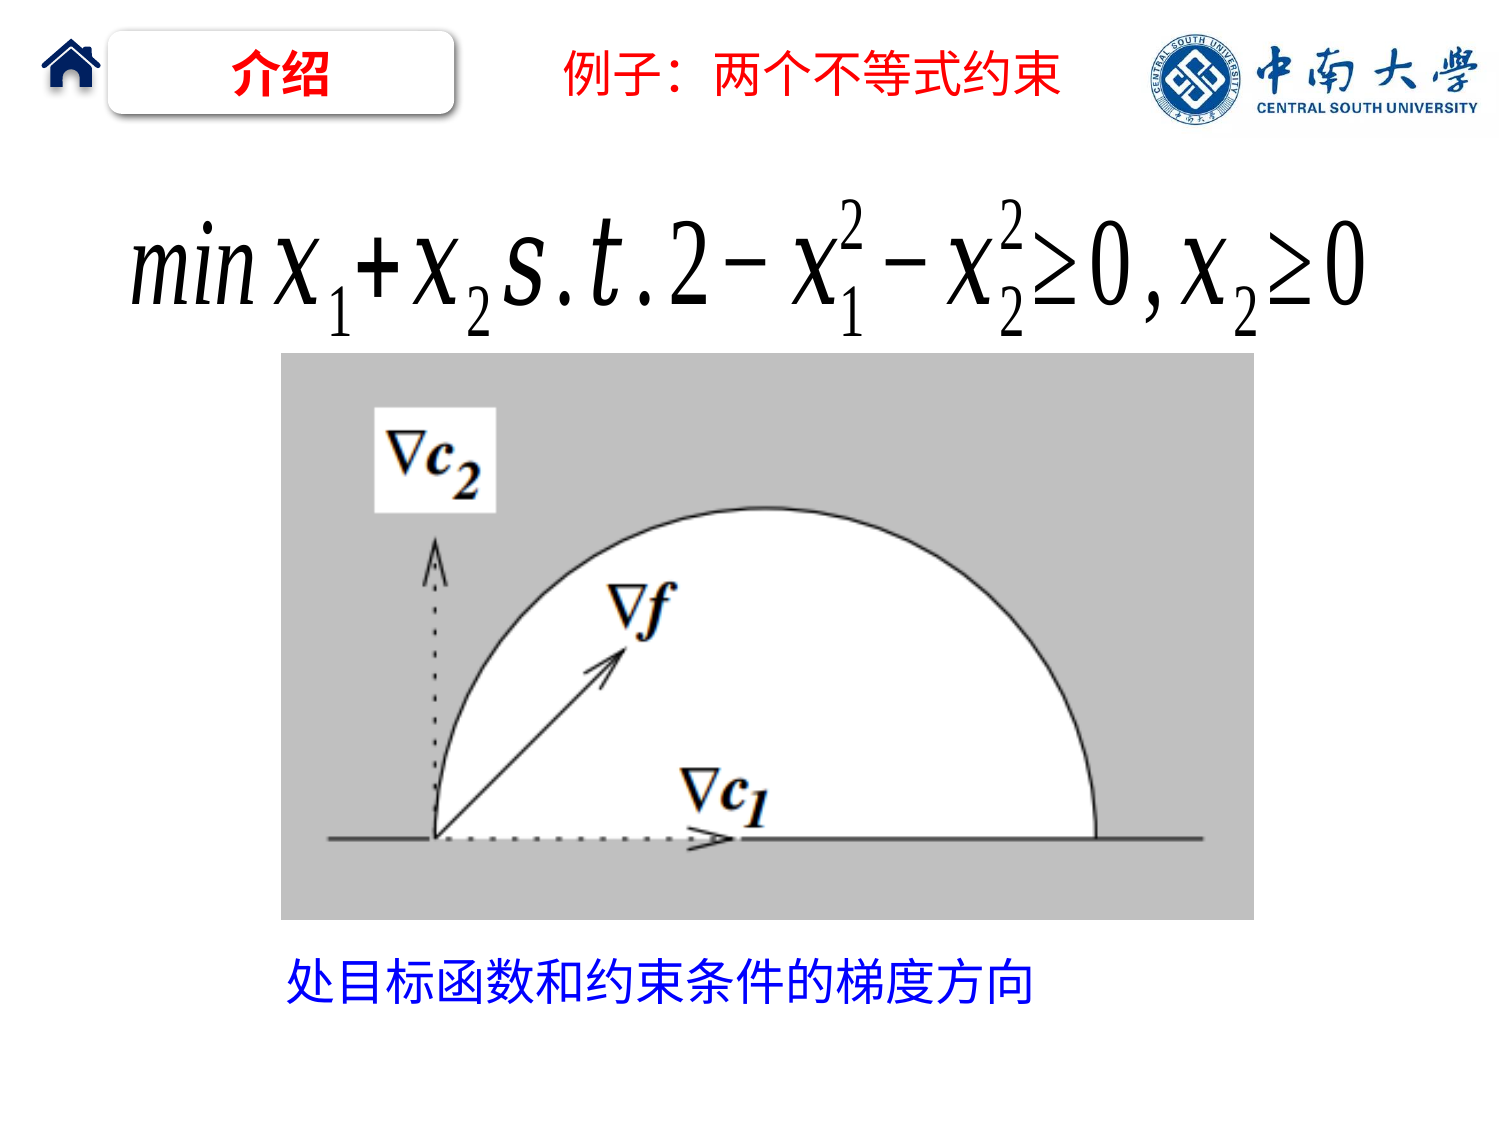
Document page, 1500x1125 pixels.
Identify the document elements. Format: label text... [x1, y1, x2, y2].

picture [280, 353, 1254, 920]
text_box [41, 30, 455, 115]
picture [1135, 22, 1499, 138]
text_box 例子：两个不等式约束 [543, 34, 1082, 110]
